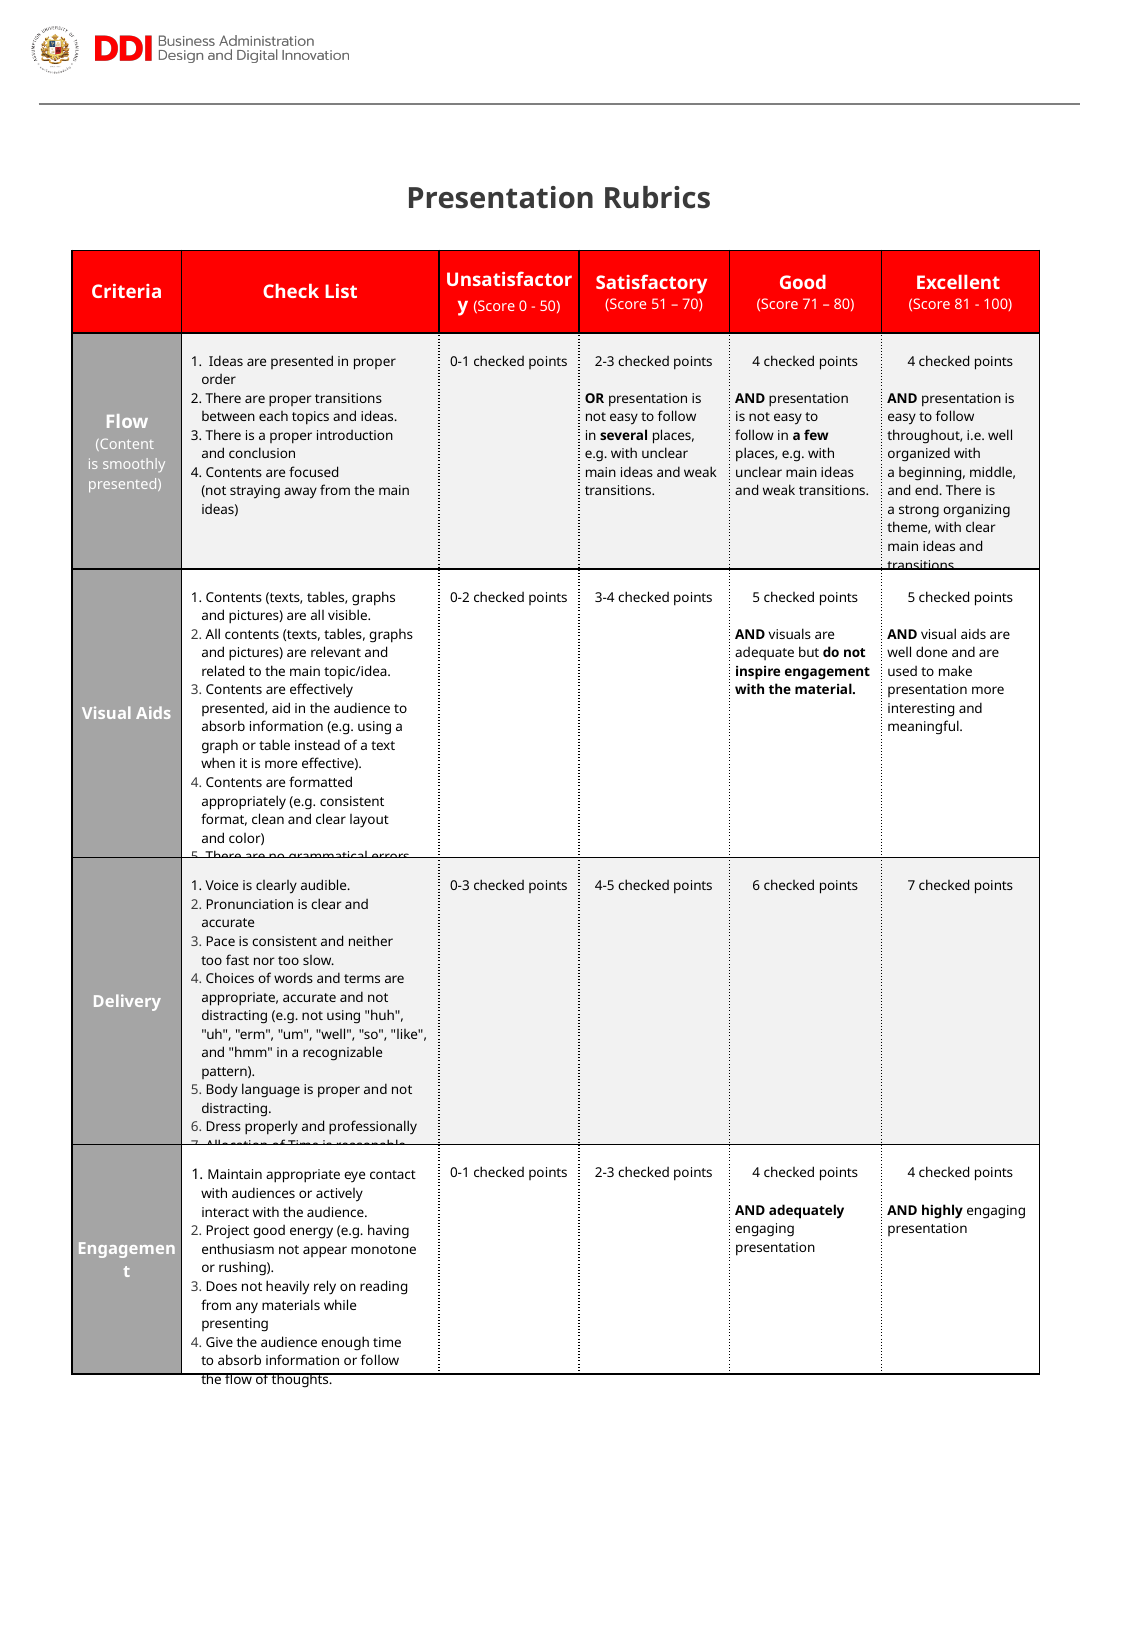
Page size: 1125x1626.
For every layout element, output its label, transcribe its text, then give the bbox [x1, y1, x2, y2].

table_cell 5 checked points AND visuals are adequate but do not inspire engagement with the material. [729, 570, 882, 857]
table_cell 3-4 checked points [579, 570, 729, 857]
table_cell 2-3 checked points [579, 1145, 729, 1373]
table_cell 2-3 checked points OR presentation is not easy to follow in several places, e.g. with unclear main ideas and weak transitions. [579, 334, 729, 568]
table_cell 1. Maintain appropriate eye contact with audiences or actively interact with the audience. 2. Project good energy (e.g. having enthusiasm not appear monotone or rushing). 3. Does not heavily rely on reading from any materials while presenting 4. Give the audience enough time to absorb information or follow the flow of thoughts. [182, 1145, 439, 1373]
table_header Check List [182, 251, 438, 332]
table_cell 6 checked points [729, 858, 882, 1144]
table_cell 4 checked points AND highly engaging presentation [882, 1145, 1039, 1373]
table_cell 4 checked points AND adequately engaging presentation [729, 1145, 882, 1373]
table_cell 0-3 checked points [439, 858, 579, 1144]
table_cell 1. Ideas are presented in proper order 2. There are proper transitions between each topics and ideas. 3. There is a proper introduction and conclusion 4. Contents are focused (not straying away from the main ideas) [182, 334, 439, 568]
picture [23, 17, 89, 81]
table_cell 1. Contents (texts, tables, graphs and pictures) are all visible. 2. All contents (texts, tables, graphs and pictures) are relevant and related to the main topic/idea. 3. Contents are effectively presented, aid in the audience to absorb information (e.g. using a graph or table instead of a text when it is more effective). 4. Contents are formatted appropriately (e.g. consistent format, clean and clear layout and color) 5. There are no grammatical errors throughout the texts. [182, 570, 439, 857]
table_cell 0-1 checked points [439, 334, 579, 568]
table_cell 1. Voice is clearly audible. 2. Pronunciation is clear and accurate 3. Pace is consistent and neither too fast nor too slow. 4. Choices of words and terms are appropriate, accurate and not distracting (e.g. not using "huh", "uh", "erm", "um", "well", "so", "like", and "hmm" in a recognizable pattern). 5. Body language is proper and not distracting. 6. Dress properly and professionally 7. Allocation of Time is reasonable and well-managed. [182, 858, 439, 1144]
table_cell 4 checked points AND presentation is not easy to follow in a few places, e.g. with unclear main ideas and weak transitions. [729, 334, 882, 568]
table_cell Visual Aids [73, 570, 181, 857]
table_header Excellent (Score 81 - 100) [882, 251, 1039, 332]
table_cell 4-5 checked points [579, 858, 729, 1144]
table_header Unsatisfactory (Score 0 - 50) [440, 251, 578, 332]
table_cell Engagement [73, 1145, 181, 1373]
table_cell Delivery [73, 858, 181, 1144]
text_box Presentation Rubrics [391, 172, 734, 222]
table_cell Flow (Content is smoothly presented) [73, 334, 181, 568]
table_header Criteria [73, 251, 181, 332]
table_header Good (Score 71 – 80) [730, 251, 881, 332]
table_cell 0-1 checked points [439, 1145, 579, 1373]
picture [95, 34, 349, 64]
table_header Satisfactory (Score 51 – 70) [580, 251, 729, 332]
table_cell 4 checked points AND presentation is easy to follow throughout, i.e. well organized with a beginning, middle, and end. There is a strong organizing theme, with clear main ideas and transitions. [882, 334, 1039, 568]
table_cell 0-2 checked points [439, 570, 579, 857]
table_cell 7 checked points [882, 858, 1039, 1144]
table_cell 5 checked points AND visual aids are well done and are used to make presentation more interesting and meaningful. [882, 570, 1039, 857]
